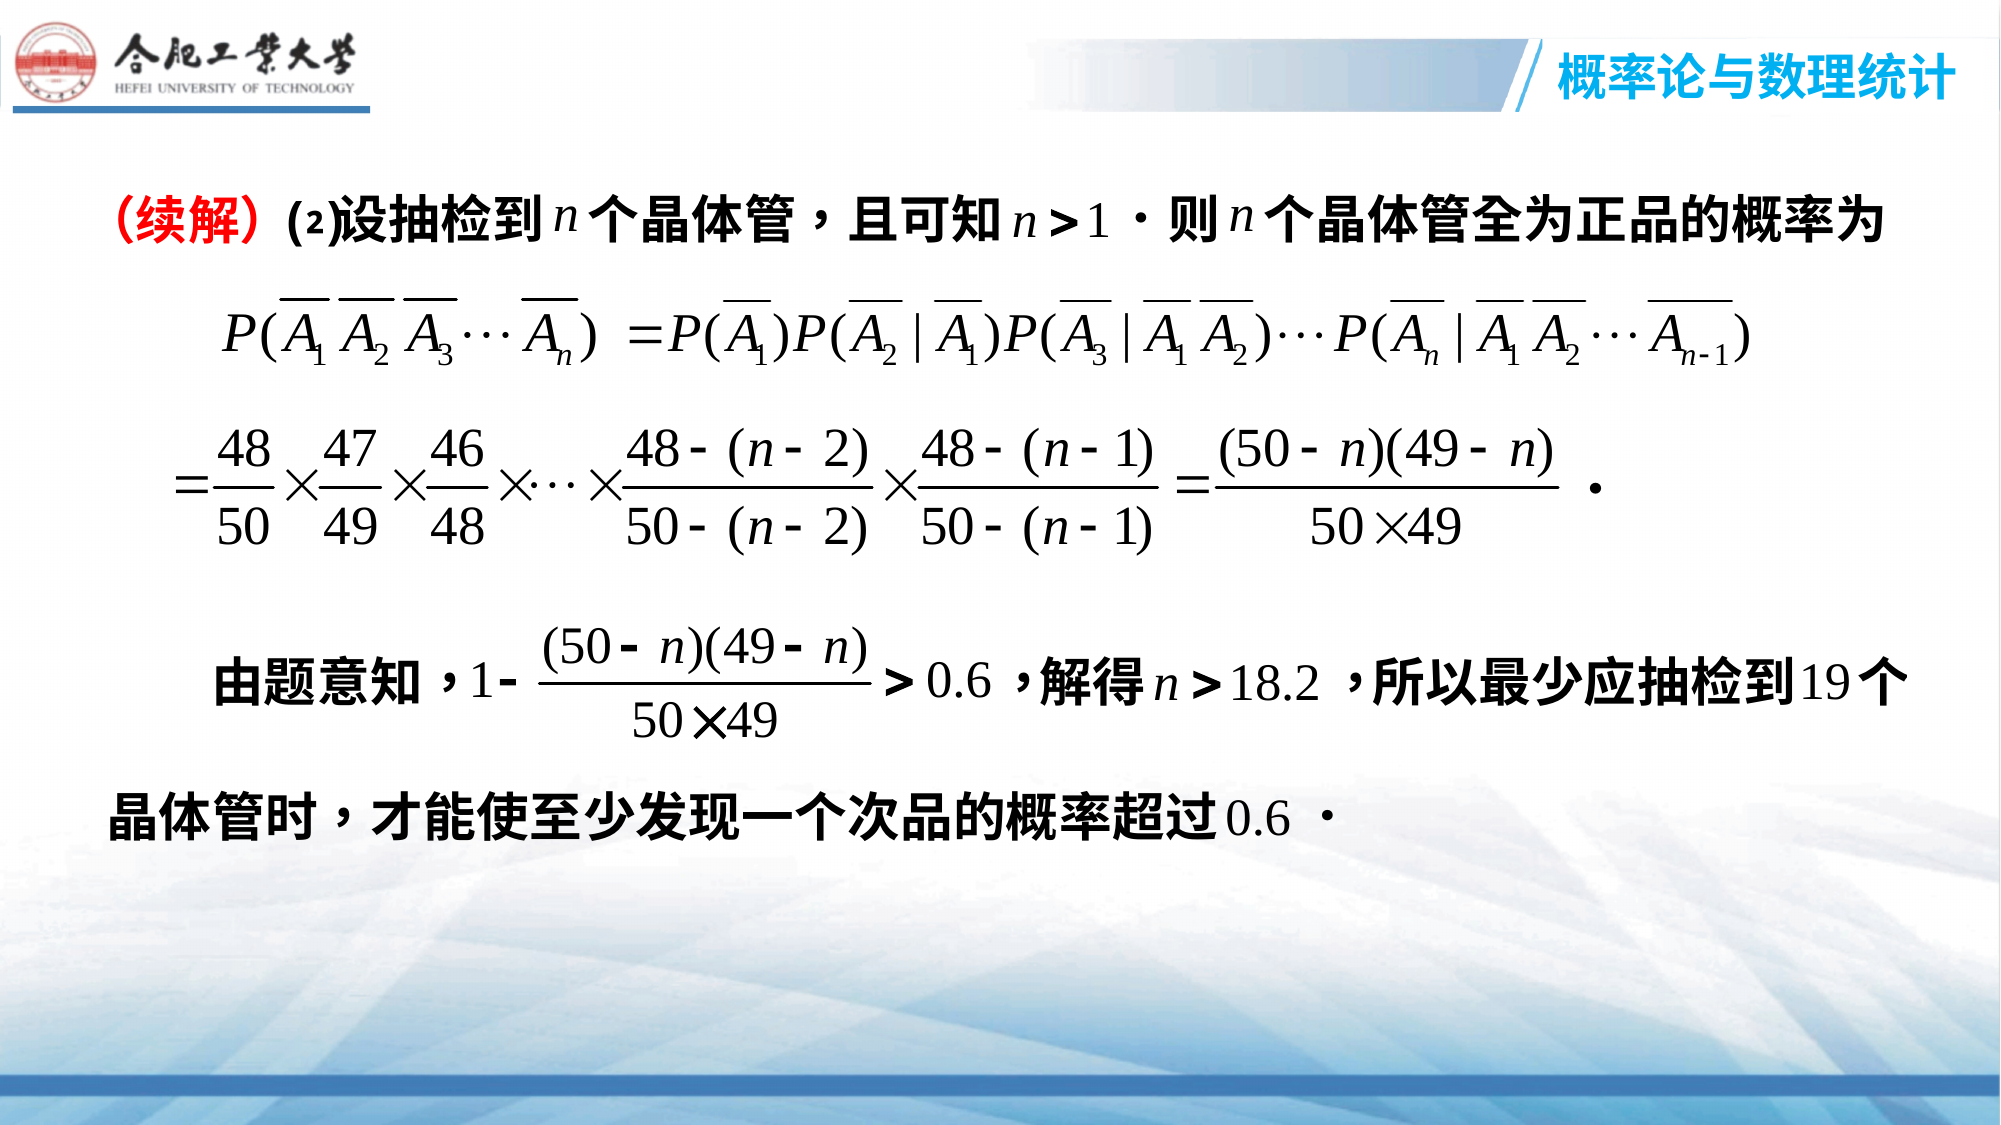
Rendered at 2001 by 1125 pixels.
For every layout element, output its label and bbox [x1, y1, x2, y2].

text_box [74, 287, 532, 416]
picture [0, 0, 2001, 1125]
text_box [84, 154, 284, 287]
text_box [105, 579, 1907, 926]
text_box [532, 330, 1887, 446]
text_box [89, 415, 1605, 612]
text_box [284, 153, 1920, 330]
